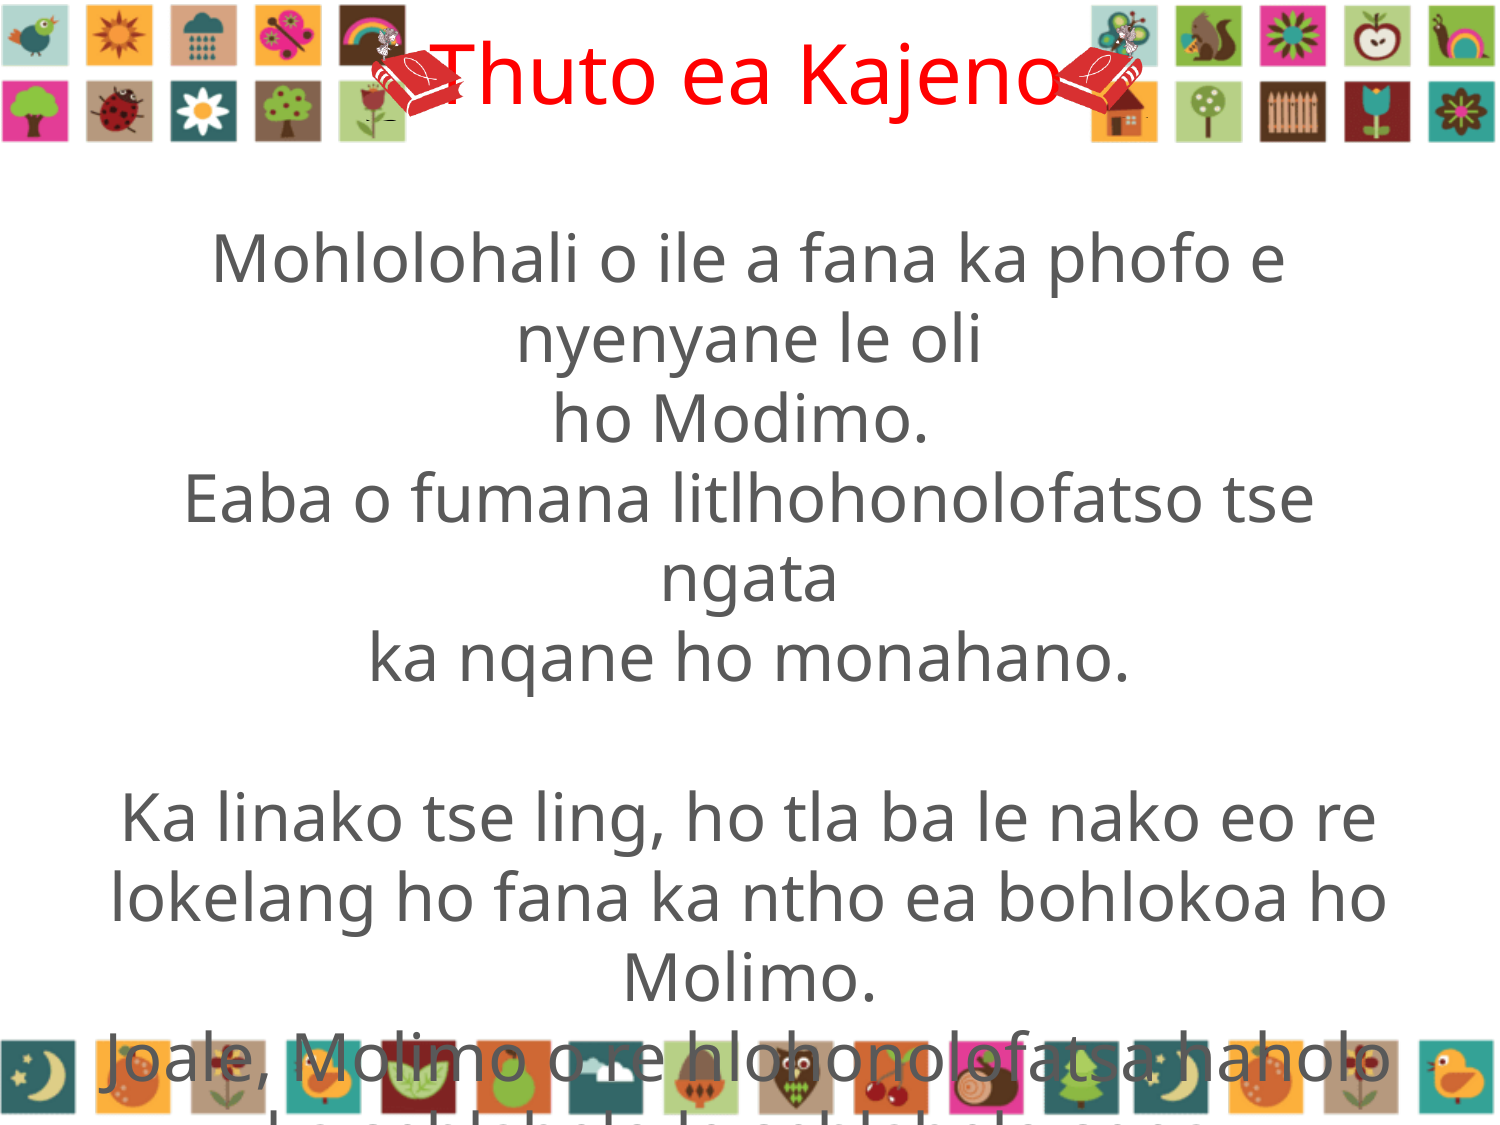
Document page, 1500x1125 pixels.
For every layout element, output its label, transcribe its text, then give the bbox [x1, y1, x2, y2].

picture [0, 3, 496, 150]
text_box Mohlolohali o ile a fana ka phofo e nyenyane le oli ho Modimo. Eaba o fumana litlhohonolofatso tse ngata ka nqane ho monahano. Ka linako tse ling, ho tla ba le nako eo re lokelang ho fana ka ntho ea bohlokoa ho Molimo. Joale, Molimo o re hlohonolofatsa haholo ka sehlabelo le sehlabelo sena. [76, 208, 1424, 1027]
picture [1021, 3, 1500, 150]
text_box Thuto ea Kajeno [495, 13, 1077, 129]
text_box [0, 1028, 1500, 1118]
